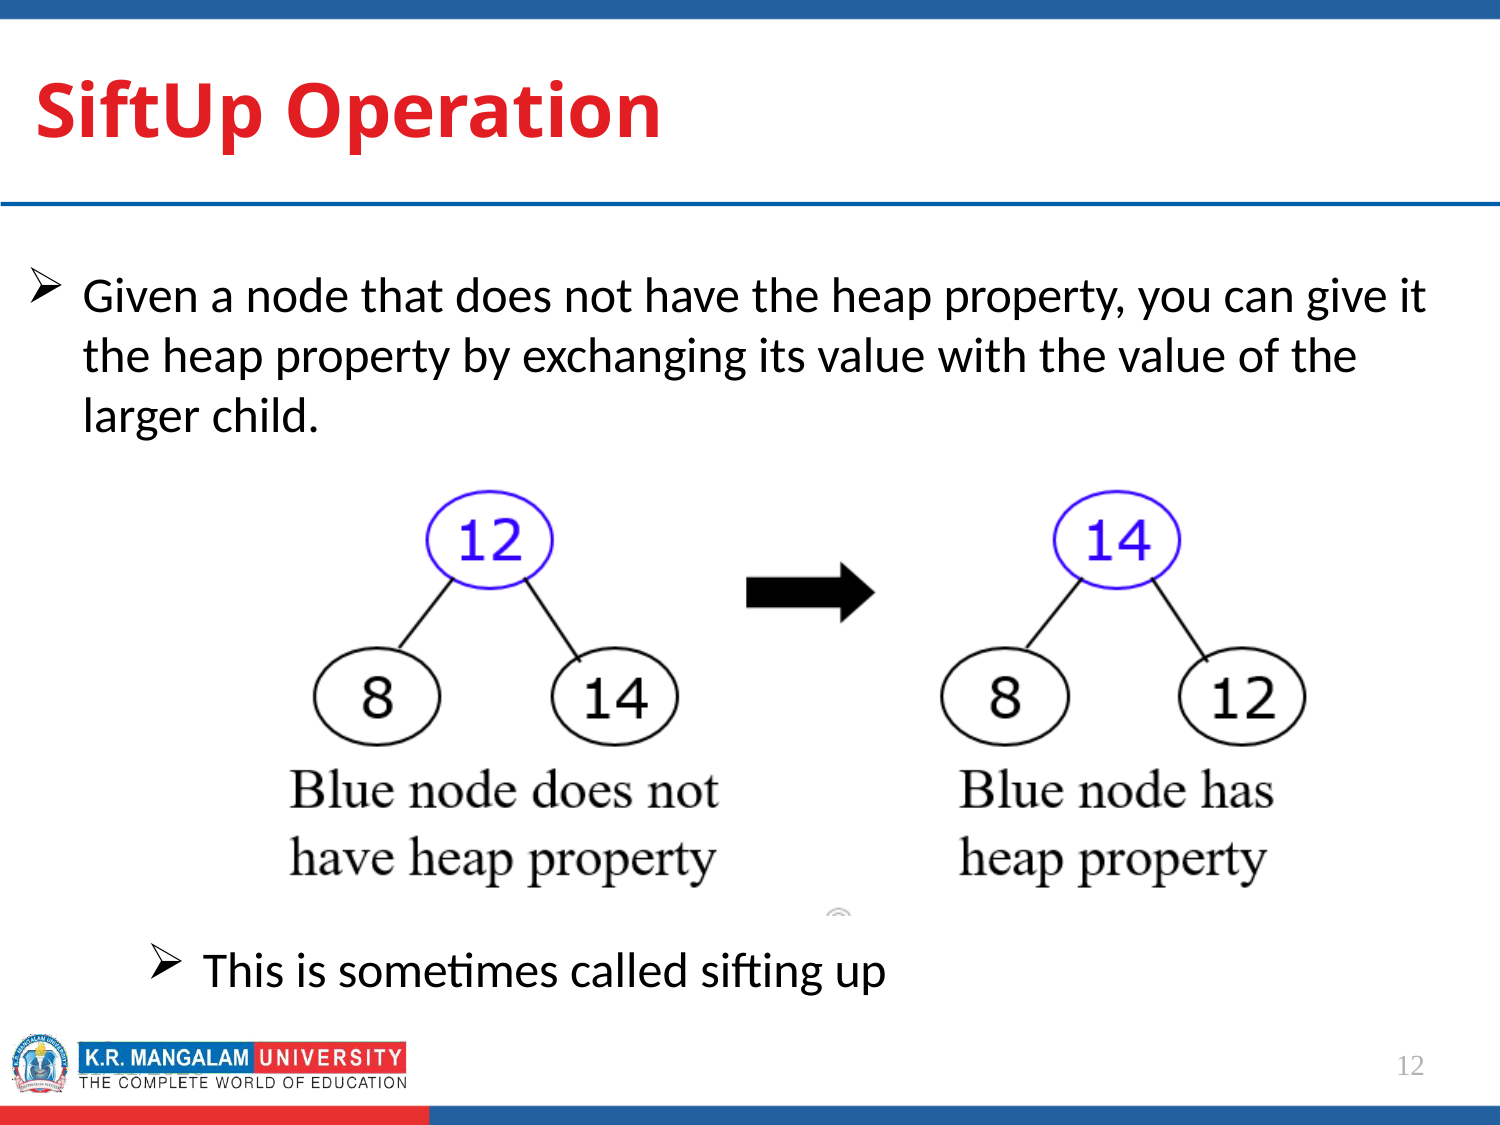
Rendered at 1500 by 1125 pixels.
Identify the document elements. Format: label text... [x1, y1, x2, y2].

text_box This is sometimes called sifting up [144, 935, 892, 998]
picture [0, 0, 1500, 201]
text_box Given a node that does not have the heap property, you can give it the heap property by exchanging its value with the value of the larger child. [24, 260, 1435, 443]
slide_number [75, 1046, 420, 1103]
picture [0, 207, 1500, 1125]
slide_number 12 [1080, 1046, 1425, 1103]
text_box [0, 201, 24, 207]
text_box [1383, 201, 1500, 207]
title SiftUp Operation [24, 12, 1383, 251]
